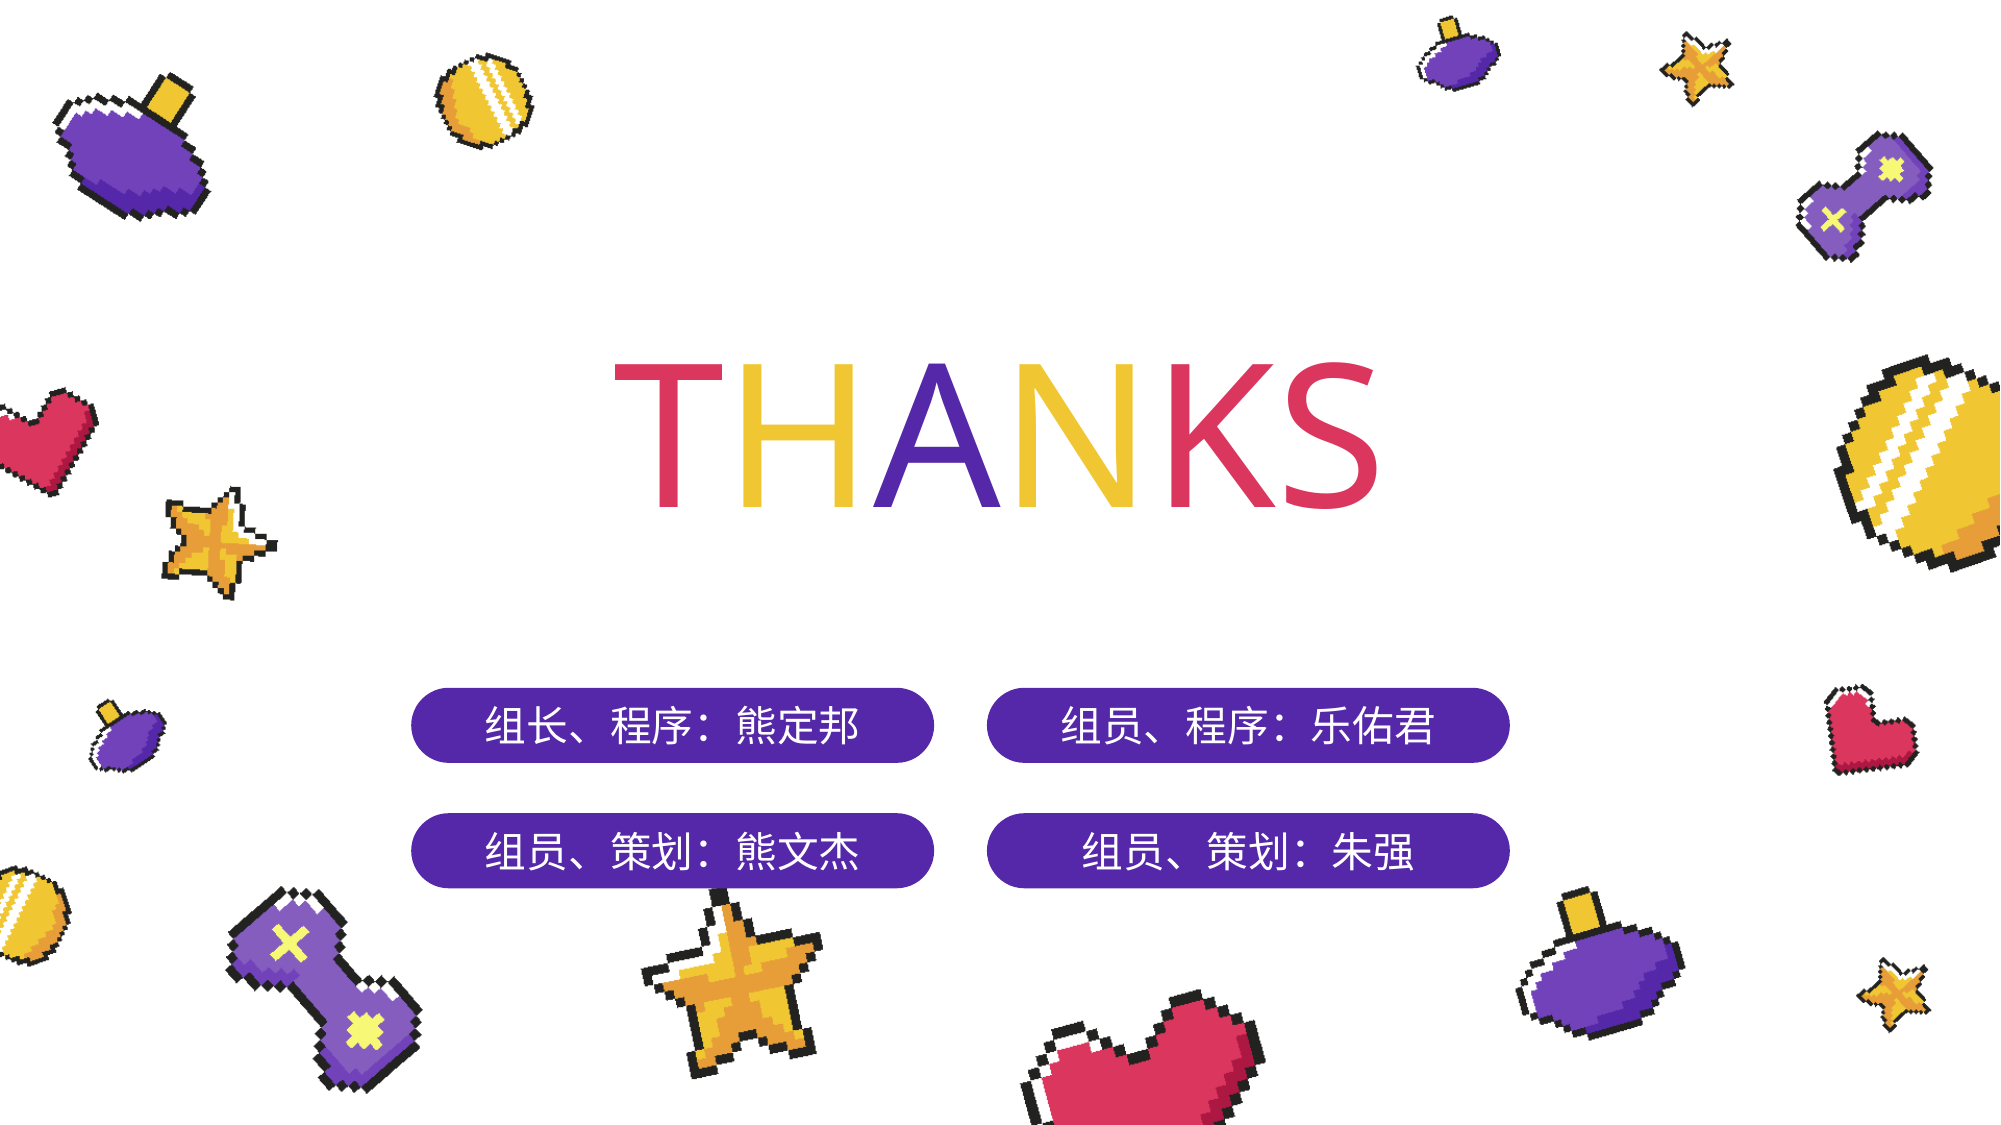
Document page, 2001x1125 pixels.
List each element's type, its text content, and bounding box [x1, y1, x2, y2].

text_box 组长、程序：熊定邦 [410, 686, 936, 764]
text_box 组员、策划：熊文杰 [410, 812, 936, 890]
text_box 组员、程序：乐佑君 [985, 686, 1511, 764]
picture [0, 0, 2000, 1125]
text_box THANKS [549, 299, 1451, 555]
text_box 组员、策划：朱强 [985, 812, 1511, 890]
